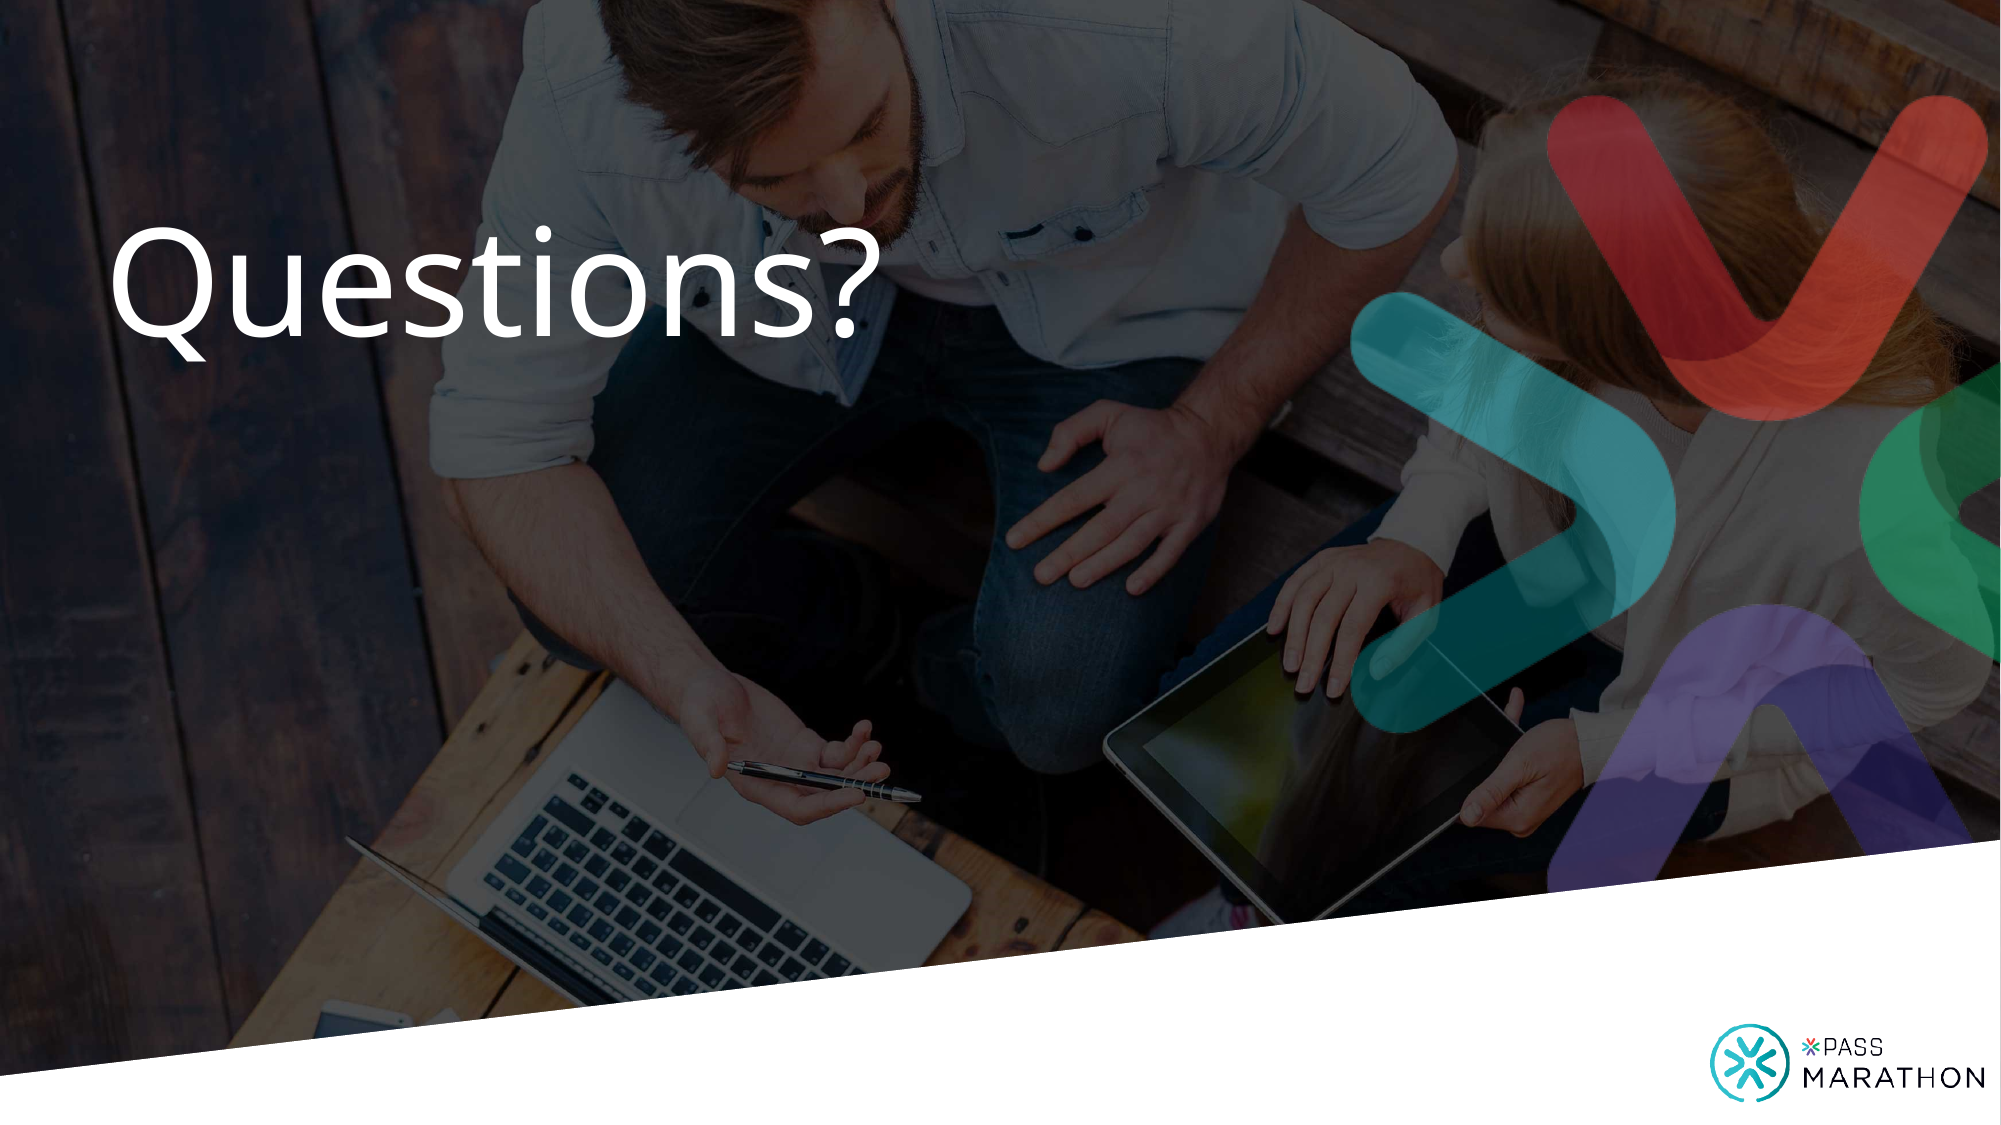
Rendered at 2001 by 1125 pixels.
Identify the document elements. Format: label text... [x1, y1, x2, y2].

title Questions? [89, 219, 1063, 375]
picture [1707, 1013, 1986, 1111]
picture [0, 0, 2001, 1075]
